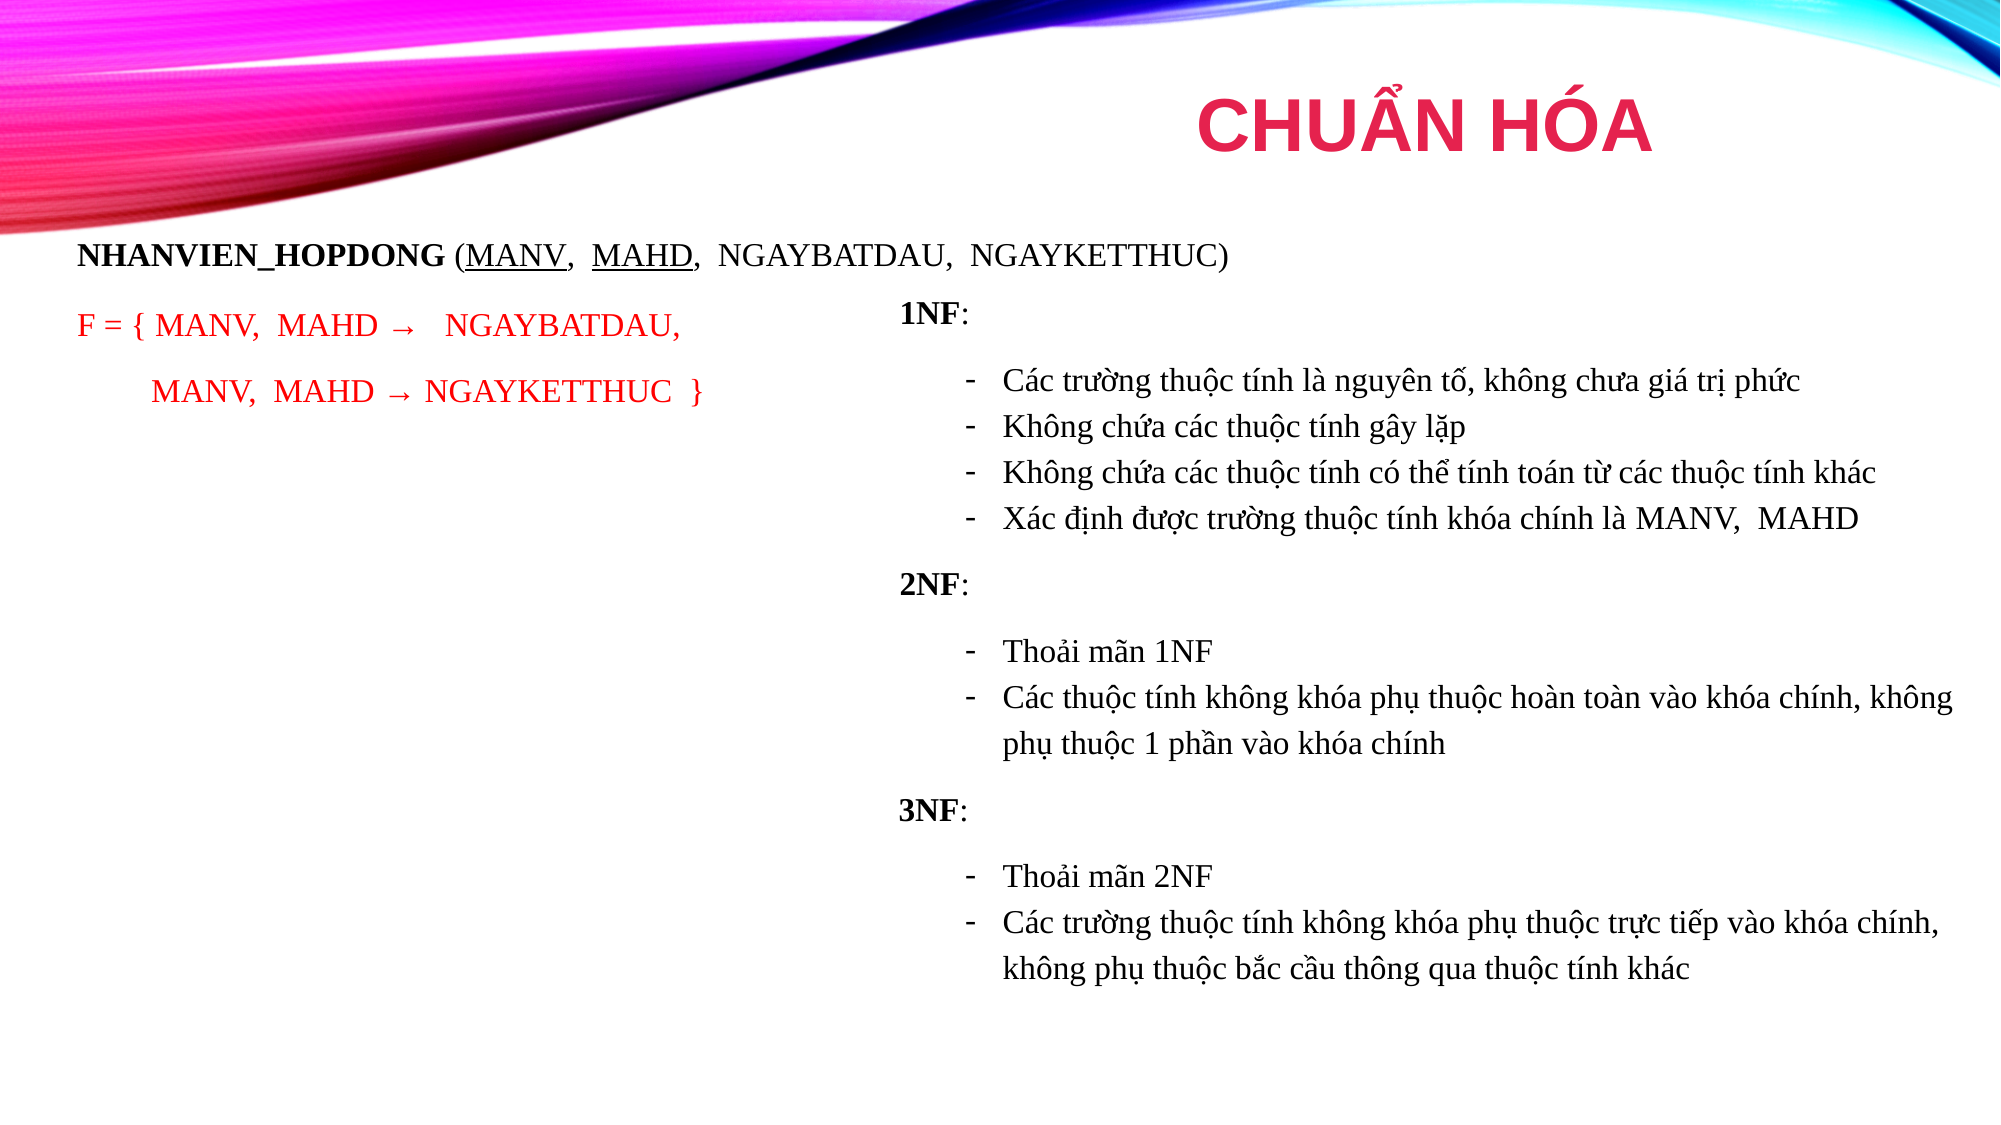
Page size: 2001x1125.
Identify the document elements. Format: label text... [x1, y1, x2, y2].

text_box NHANVIEN_HOPDONG (MANV, MAHD, NGAYBATDAU, NGAYKETTHUC) [0, 220, 1906, 281]
picture [1890, 0, 2000, 75]
text_box CHUẨN HÓA [868, 42, 1984, 213]
picture [0, 0, 2000, 237]
text_box F = { MANV, MAHD → NGAYBATDAU, MANV, MAHD → NGAYKETTHUC } [0, 289, 800, 484]
text_box 1NF: Các trường thuộc tính là nguyên tố, không chưa giá trị phức Không chứa các thuộc tính gây lặp Không chứa các thuộc tính có thể tính toán từ các thuộc tính khác Xác định được trường thuộc tính khóa chính là MANV, MAHD 2NF: Thoải mãn 1NF Các thuộc tính không khóa phụ thuộc hoàn toàn vào khóa chính, không phụ thuộc 1 phần vào khóa chính 3NF: Thoải mãn 2NF Các trường thuộc tính không khóa phụ thuộc trực tiếp vào khóa chính, không phụ thuộc bắc cầu thông qua thuộc tính khác [800, 278, 2000, 994]
picture [1910, 0, 2000, 45]
